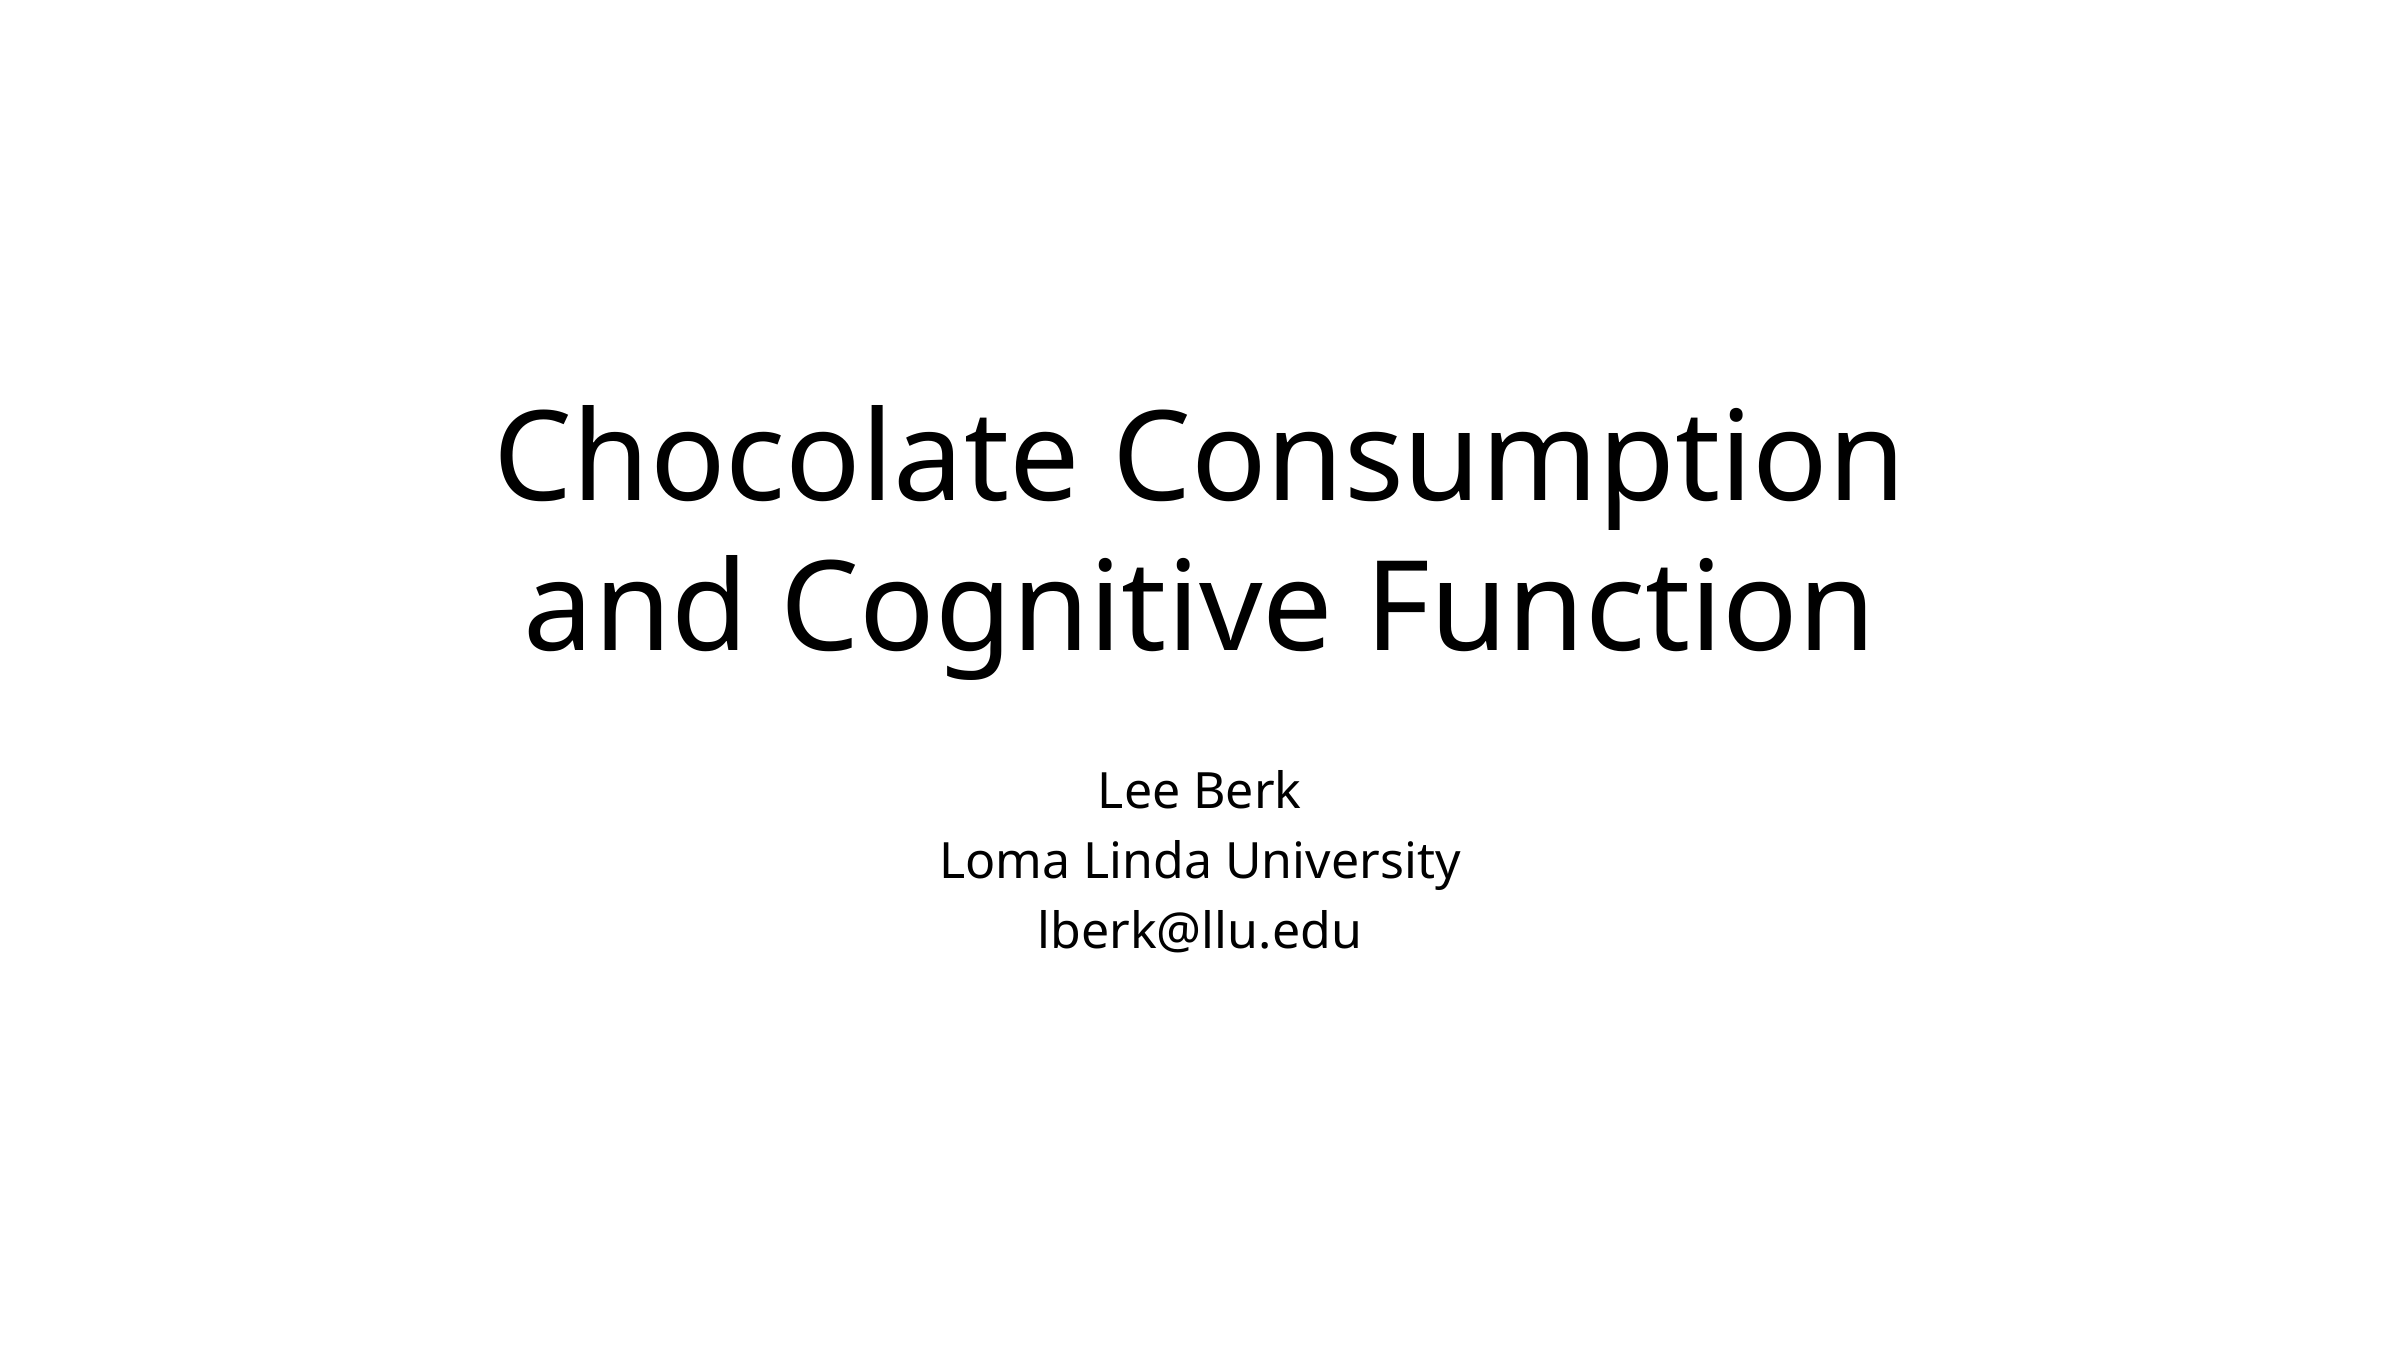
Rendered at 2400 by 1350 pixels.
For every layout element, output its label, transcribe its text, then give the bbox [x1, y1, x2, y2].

subtitle Lee Berk Loma Linda University lberk@llu.edu [450, 750, 1950, 1023]
title Chocolate Consumption and Cognitive Function [450, 329, 1950, 721]
